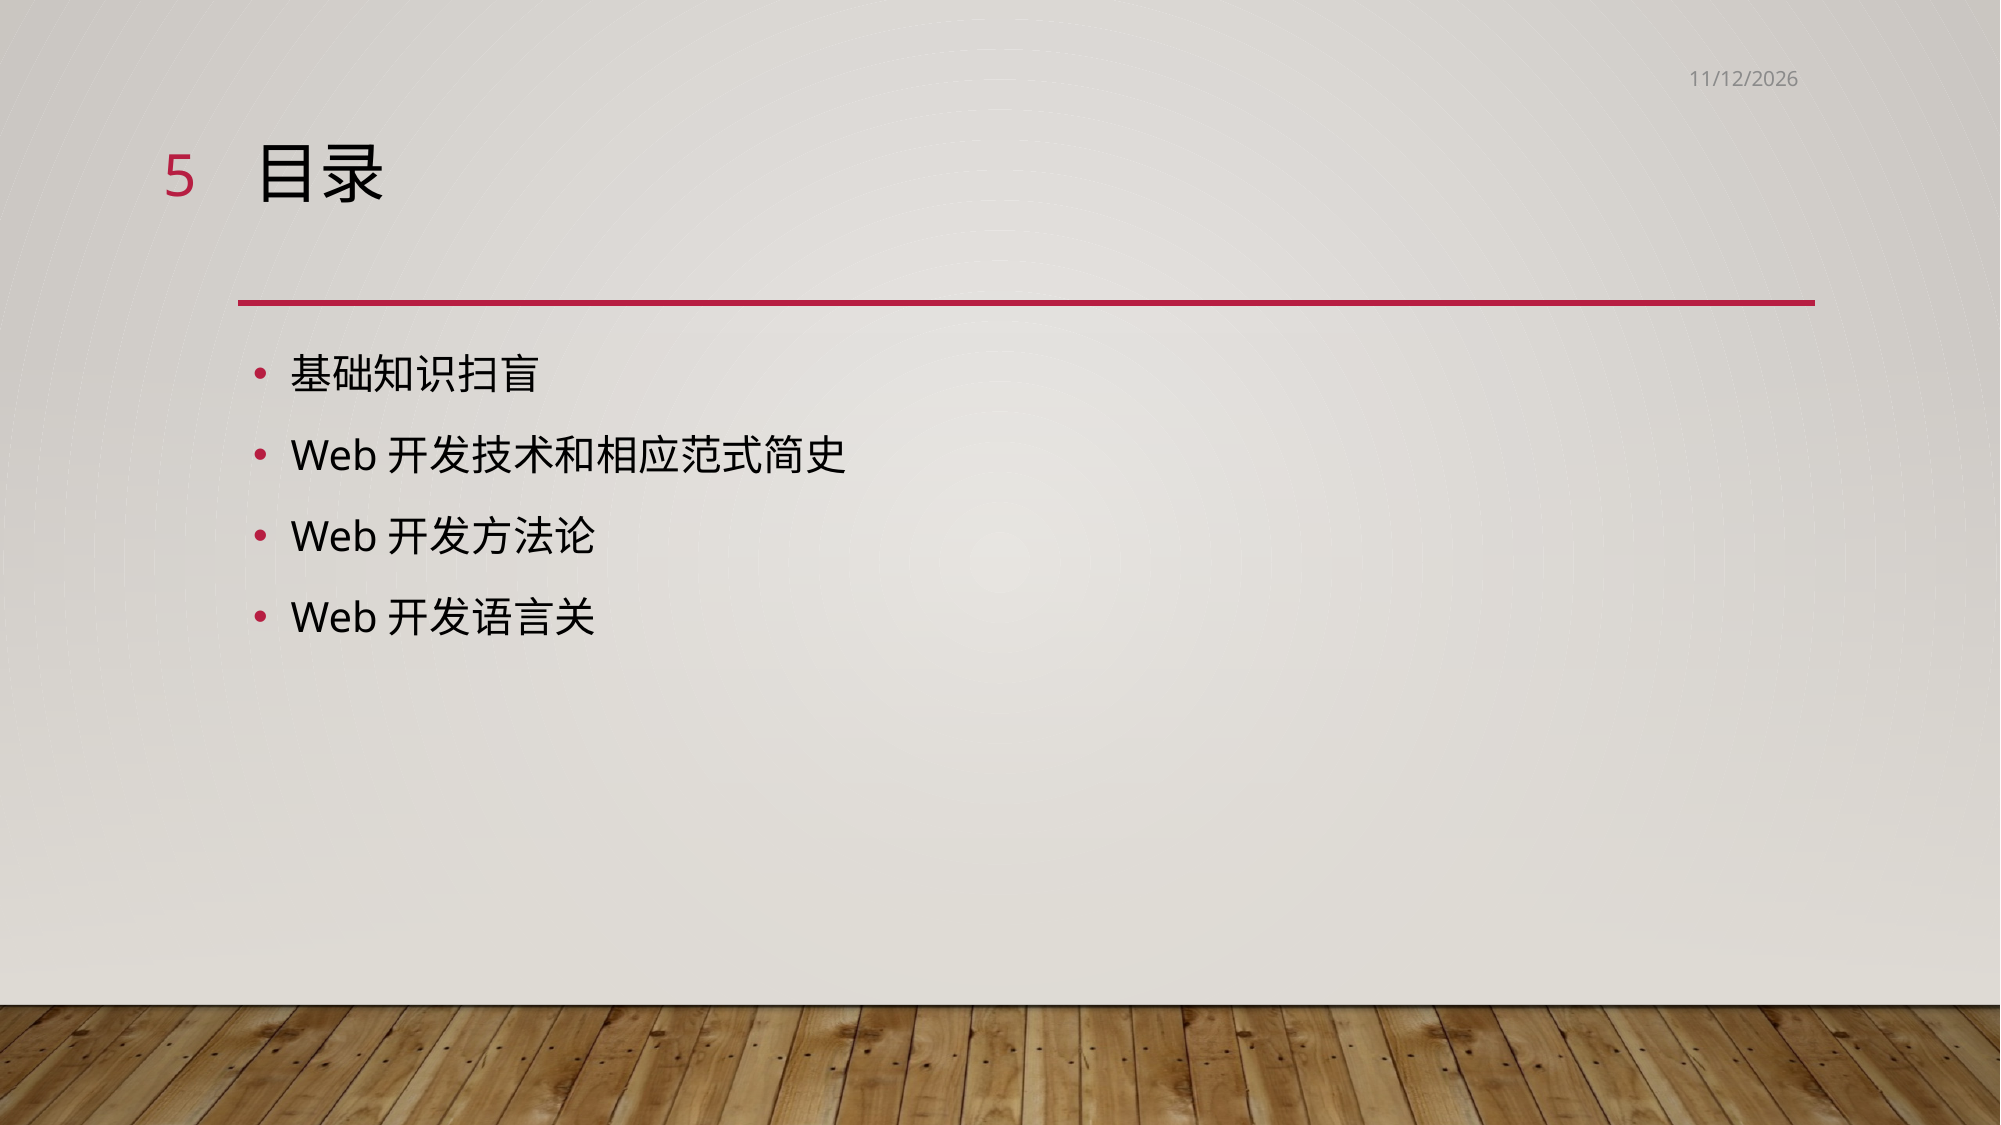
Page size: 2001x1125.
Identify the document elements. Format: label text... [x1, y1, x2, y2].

title 目录 [238, 131, 1814, 305]
list 基础知识扫盲 Web开发技术和相应范式简史 Web开发方法论 Web开发语言关 [238, 330, 1814, 897]
slide_number 5 [78, 131, 212, 214]
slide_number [1239, 54, 1814, 105]
picture [0, 1005, 2000, 1125]
